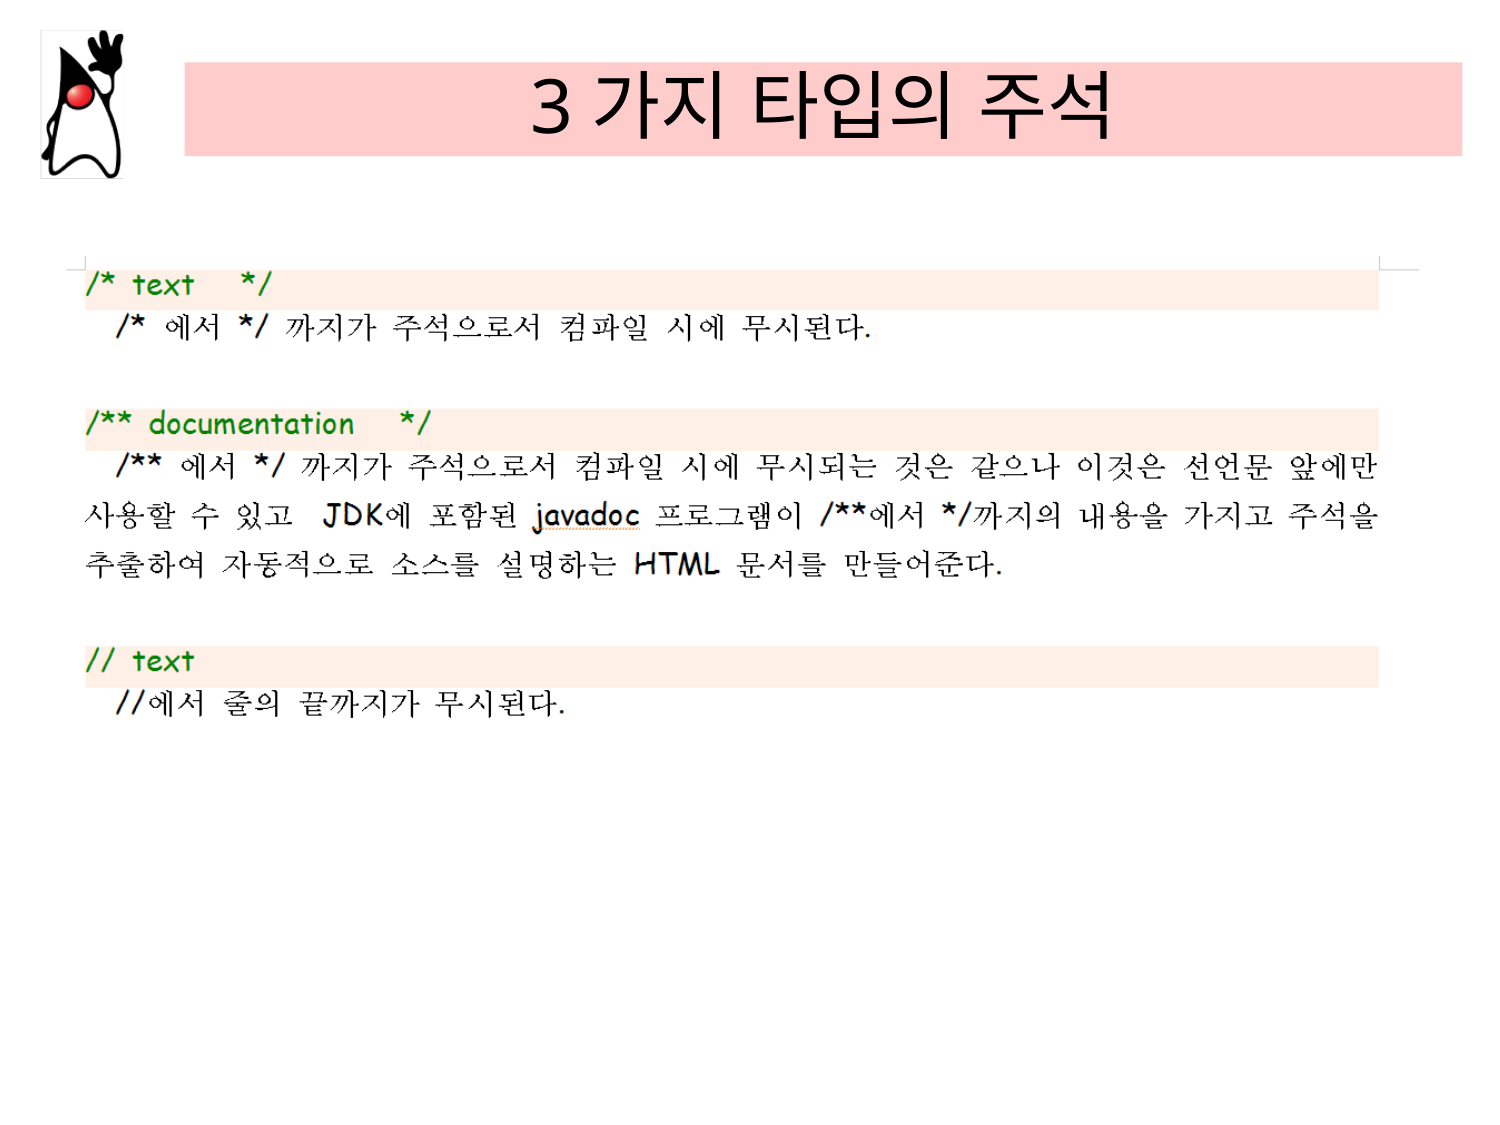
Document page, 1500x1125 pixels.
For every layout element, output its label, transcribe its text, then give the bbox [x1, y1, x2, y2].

title 3가지 타입의 주석 [184, 62, 1463, 157]
picture [65, 255, 1419, 738]
picture [39, 30, 124, 179]
